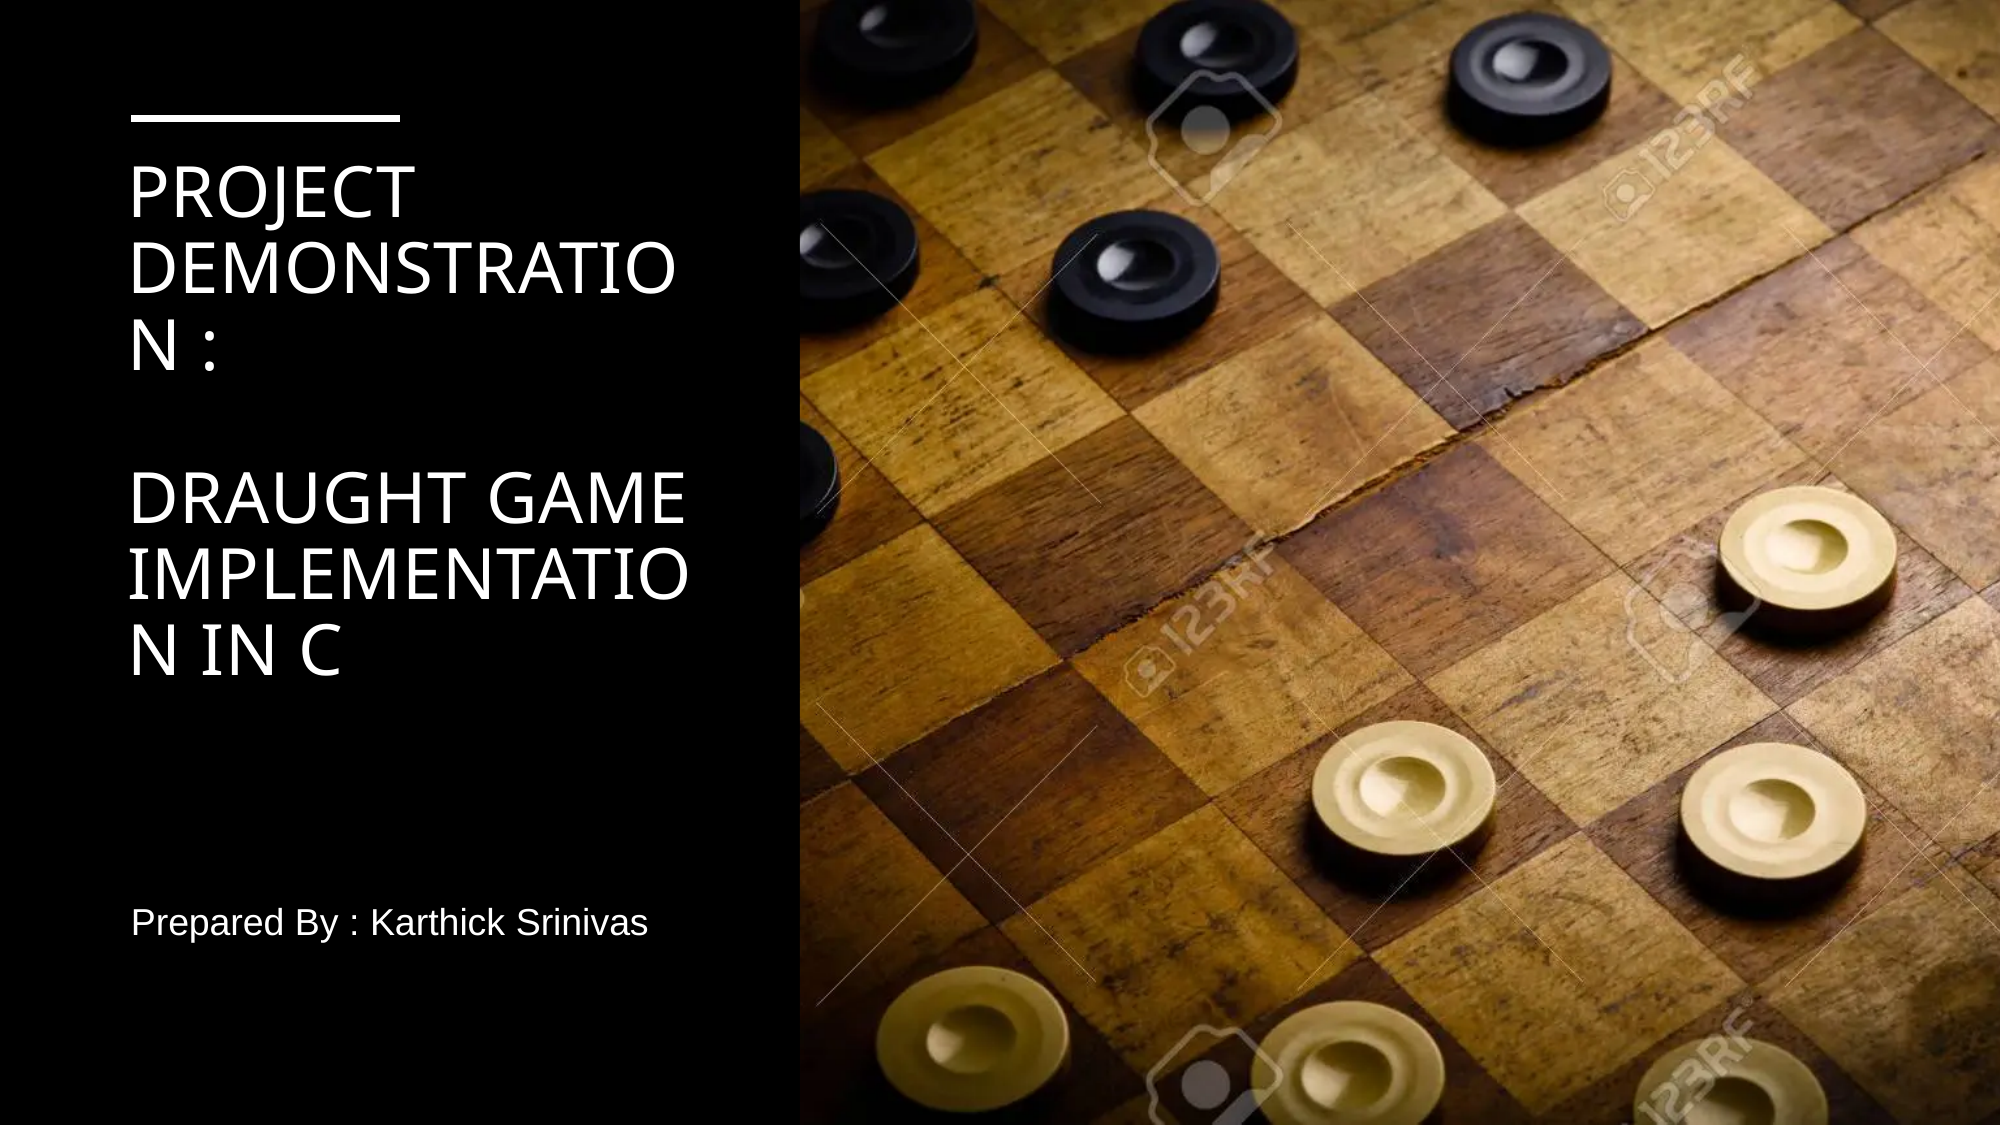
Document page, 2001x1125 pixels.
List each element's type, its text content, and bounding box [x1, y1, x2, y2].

picture [799, 0, 2000, 1125]
subtitle Prepared By : Karthick Srinivas [115, 856, 671, 950]
title Project Demonstration : Draught game implementation in C [112, 149, 734, 747]
text_box [0, 0, 799, 1125]
